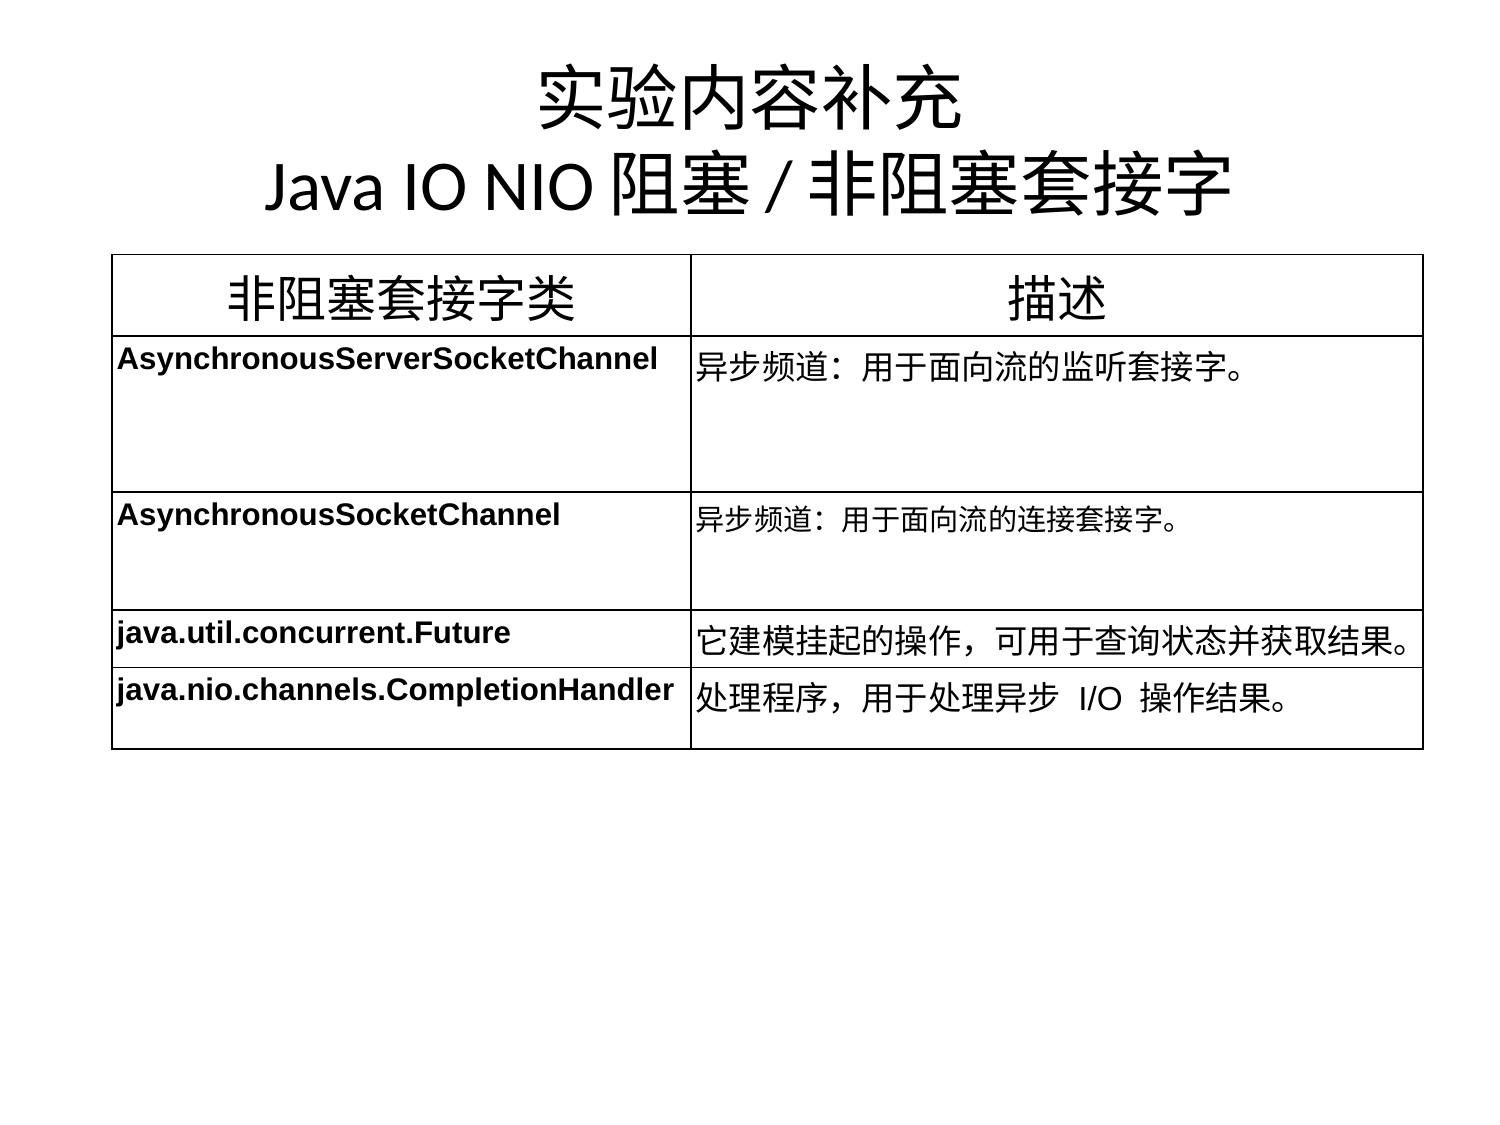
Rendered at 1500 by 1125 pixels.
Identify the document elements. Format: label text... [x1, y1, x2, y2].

table_header 非阻塞套接字类 [113, 255, 690, 335]
table_header 描述 [692, 255, 1422, 335]
table_cell java.nio.channels.CompletionHandler [113, 668, 690, 748]
table_cell AsynchronousServerSocketChannel [113, 337, 690, 491]
title 实验内容补充 Java IO NIO阻塞/非阻塞套接字 [75, 45, 1425, 233]
table_cell AsynchronousSocketChannel [113, 493, 690, 609]
table_cell 异步频道：用于面向流的监听套接字。 [692, 337, 1422, 491]
table_cell 异步频道：用于面向流的连接套接字。 [692, 493, 1422, 609]
table_cell 它建模挂起的操作，可用于查询状态并获取结果。 [692, 611, 1422, 667]
table_cell 处理程序，用于处理异步 I/O 操作结果。 [692, 668, 1422, 748]
table_cell java.util.concurrent.Future [113, 611, 690, 667]
